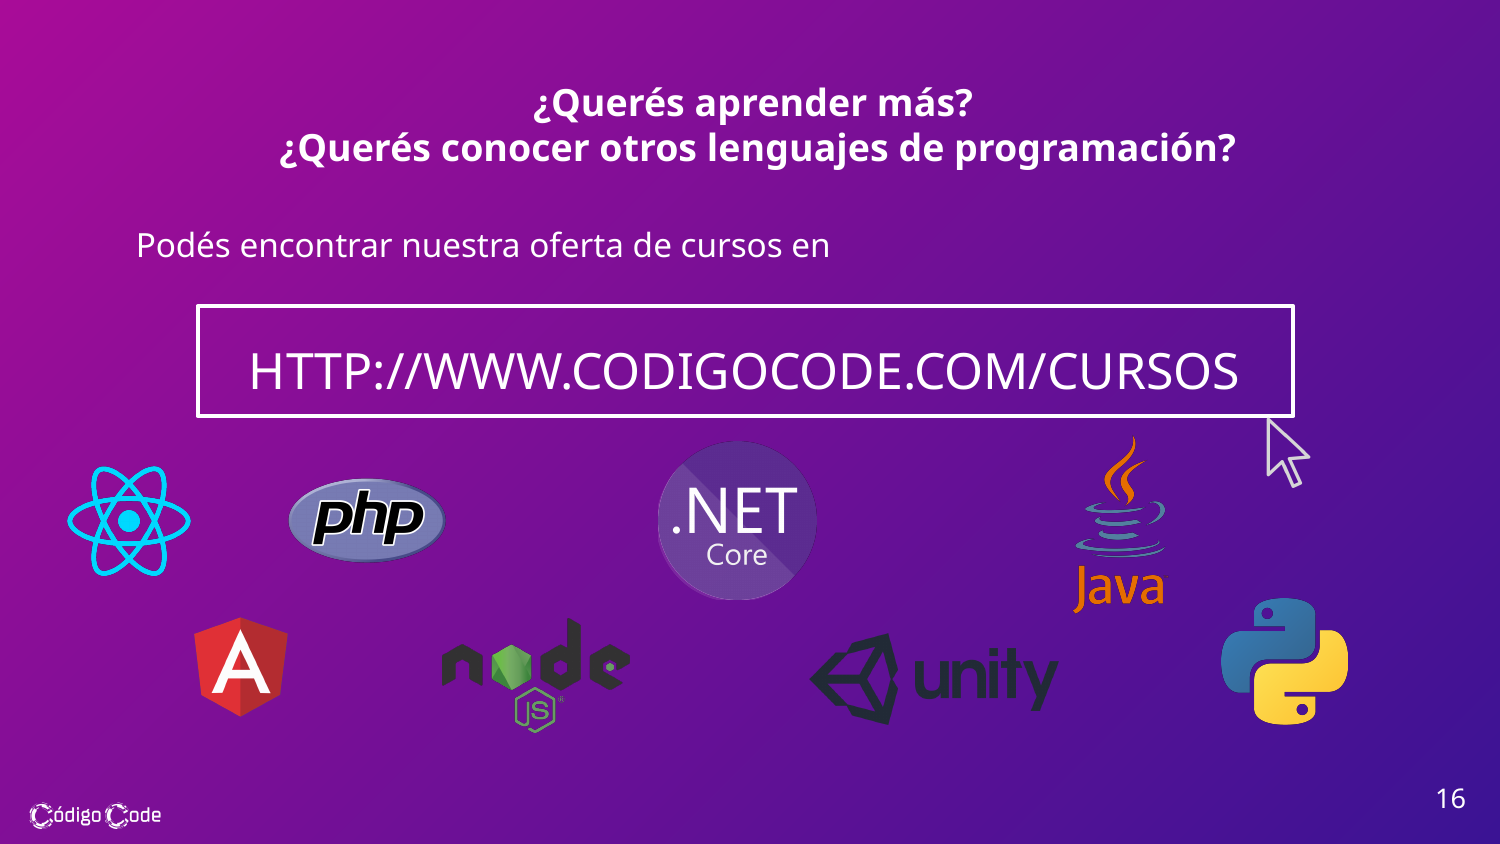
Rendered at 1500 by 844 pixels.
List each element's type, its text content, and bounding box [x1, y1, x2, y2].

picture [1065, 433, 1174, 615]
text_box HTTP://WWW.CODIGOCODE.COM/CURSOS [176, 339, 1314, 384]
text_box Podés encontrar nuestra oferta de cursos en [135, 224, 1273, 269]
picture [658, 441, 817, 600]
picture [1243, 409, 1327, 493]
picture [1221, 598, 1348, 725]
picture [63, 454, 195, 587]
text_box [196, 304, 1295, 339]
text_box [196, 384, 1295, 418]
slide_number 16 [1391, 766, 1482, 832]
picture [442, 617, 630, 733]
picture [285, 476, 448, 565]
picture [24, 790, 167, 841]
picture [808, 633, 1060, 725]
text_box ¿Querés aprender más? ¿Querés conocer otros lenguajes de programación? [247, 71, 1270, 177]
picture [194, 617, 288, 717]
